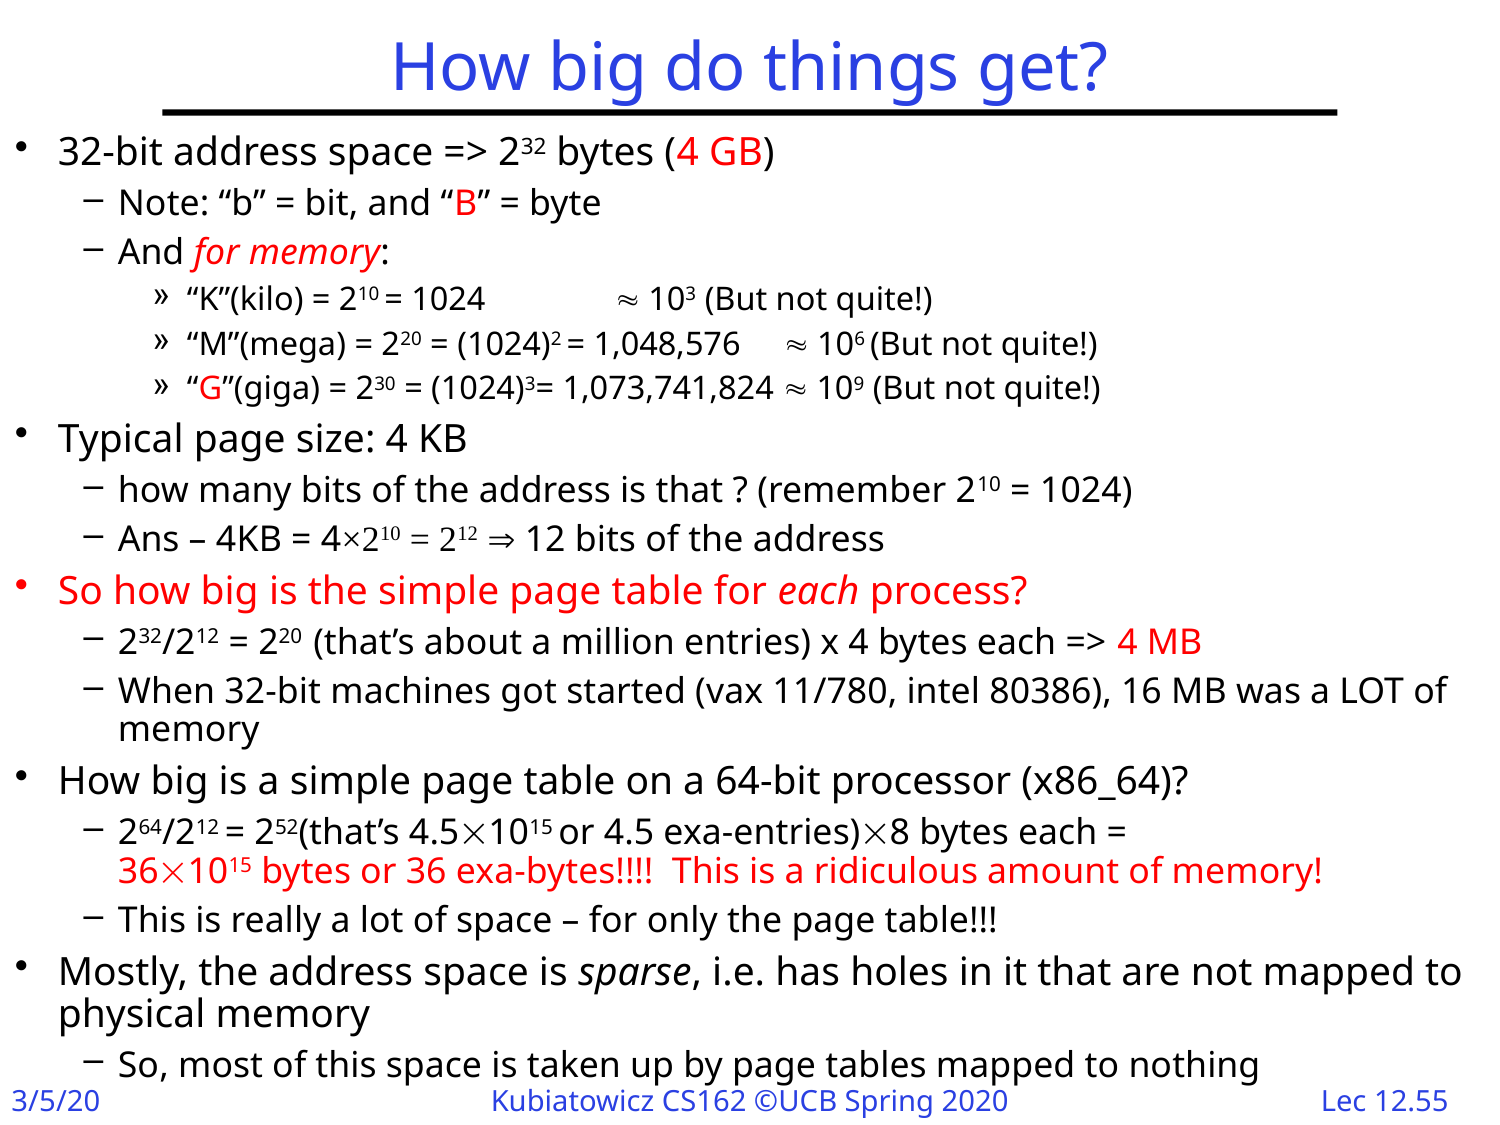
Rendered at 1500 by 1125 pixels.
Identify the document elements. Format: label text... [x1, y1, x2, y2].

list 32-bit address space => 232 bytes (4 GB) Note: “b” = bit, and “B” = byte And for memory: “K”(kilo) = 210 = 1024  103 (But not quite!) “M”(mega) = 220 = (1024)2 = 1,048,576  106 (But not quite!) “G”(giga) = 230 = (1024)3= 1,073,741,824  109 (But not quite!) Typical page size: 4 KB how many bits of the address is that ? (remember 210 = 1024) Ans – 4KB = 4×210 = 212  12 bits of the address So how big is the simple page table for each process? 232/212 = 220 (that’s about a million entries) x 4 bytes each => 4 MB When 32-bit machines got started (vax 11/780, intel 80386), 16 MB was a LOT of memory How big is a simple page table on a 64-bit processor (x86_64)? 264/212 = 252(that’s 4.51015 or 4.5 exa-entries)8 bytes each = 361015 bytes or 36 exa-bytes!!!! This is a ridiculous amount of memory! This is really a lot of space – for only the page table!!! Mostly, the address space is sparse, i.e. has holes in it that are not mapped to physical memory So, most of this space is taken up by page tables mapped to nothing [0, 125, 1500, 1100]
title How big do things get? [162, 24, 1338, 113]
